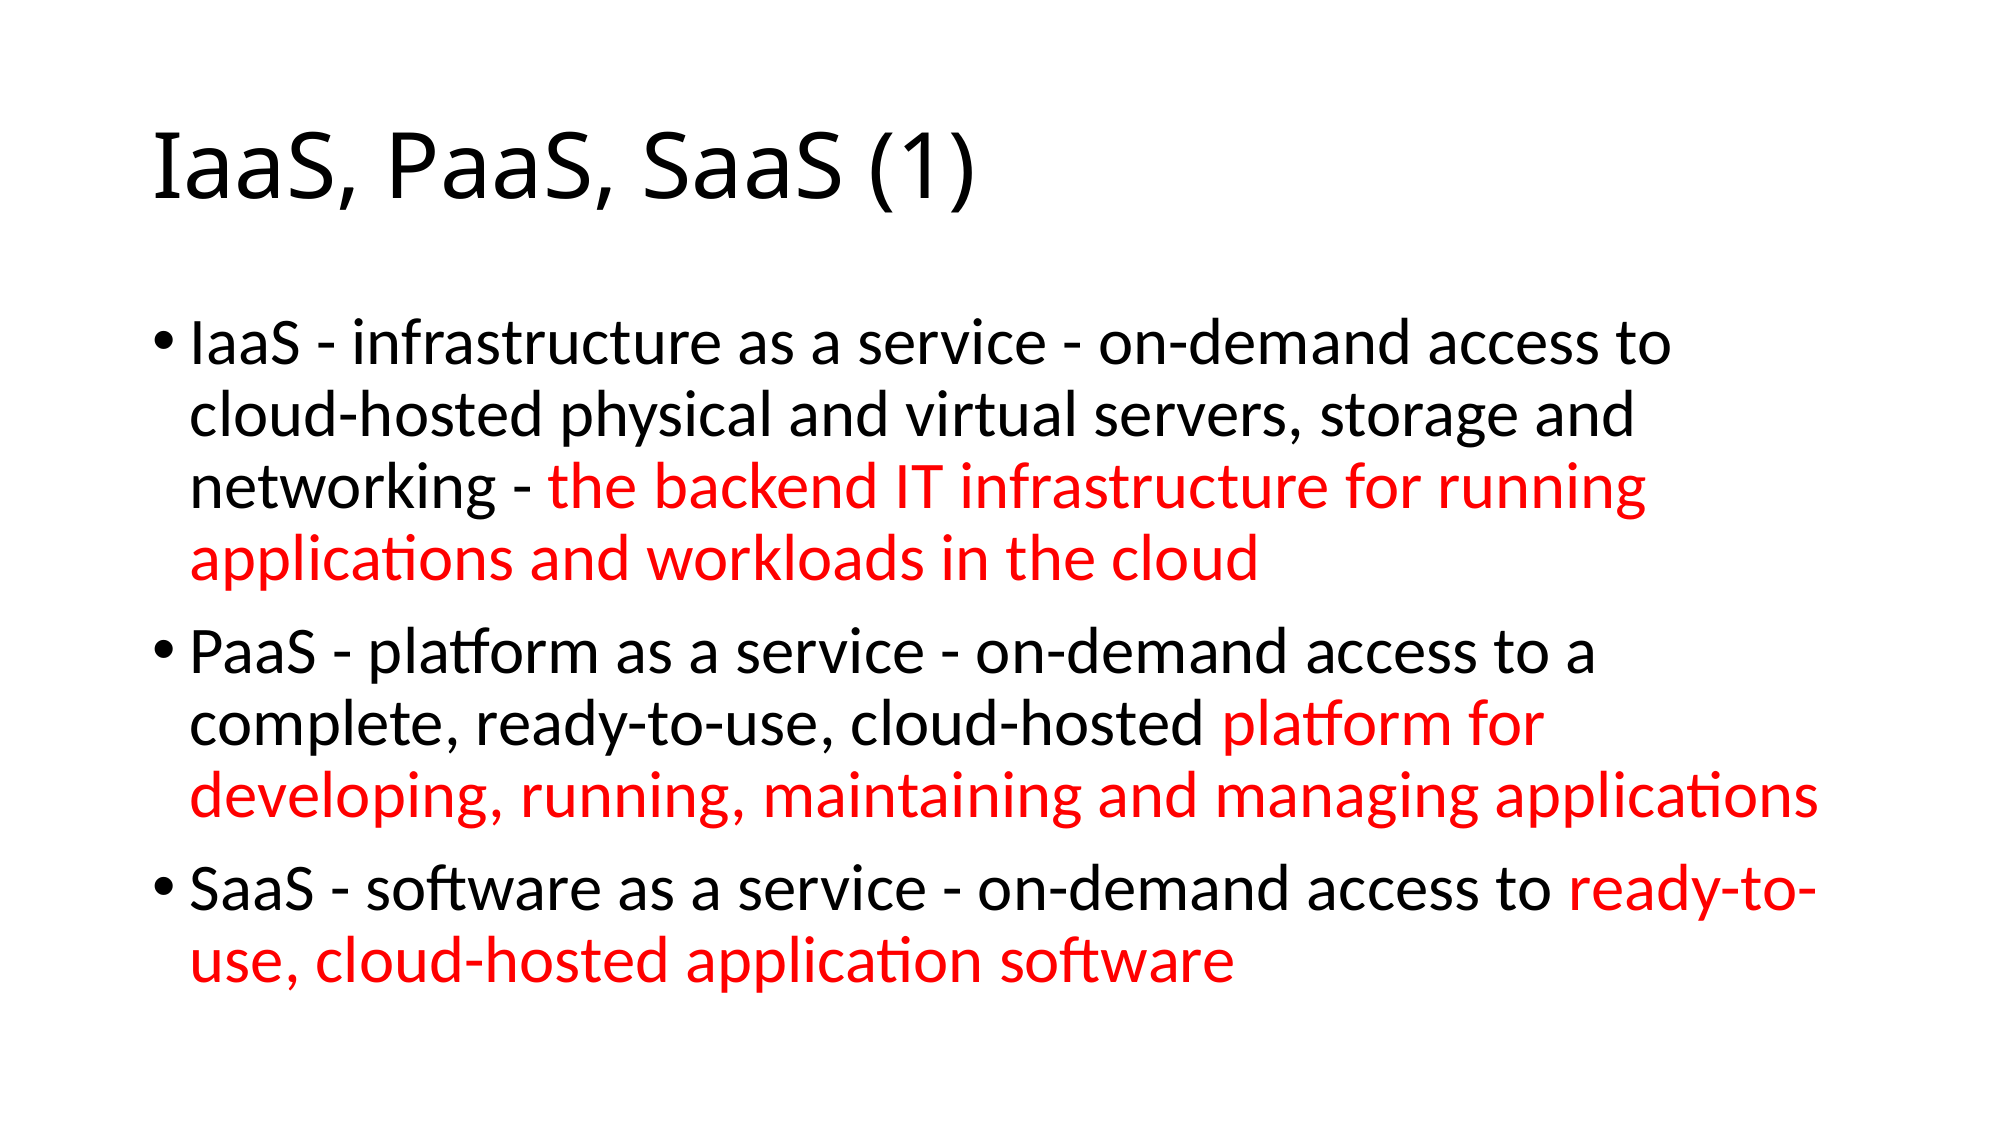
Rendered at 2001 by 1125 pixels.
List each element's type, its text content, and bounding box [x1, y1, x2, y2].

title IaaS, PaaS, SaaS (1) [137, 59, 1863, 278]
list IaaS - infrastructure as a service - on-demand access to cloud-hosted physical and virtual servers, storage and networking - the backend IT infrastructure for running applications and workloads in the cloud PaaS - platform as a service - on-demand access to a complete, ready-to-use, cloud-hosted platform for developing, running, maintaining and managing applications SaaS - software as a service - on-demand access to ready-to-use, cloud-hosted application software [137, 299, 1863, 1014]
